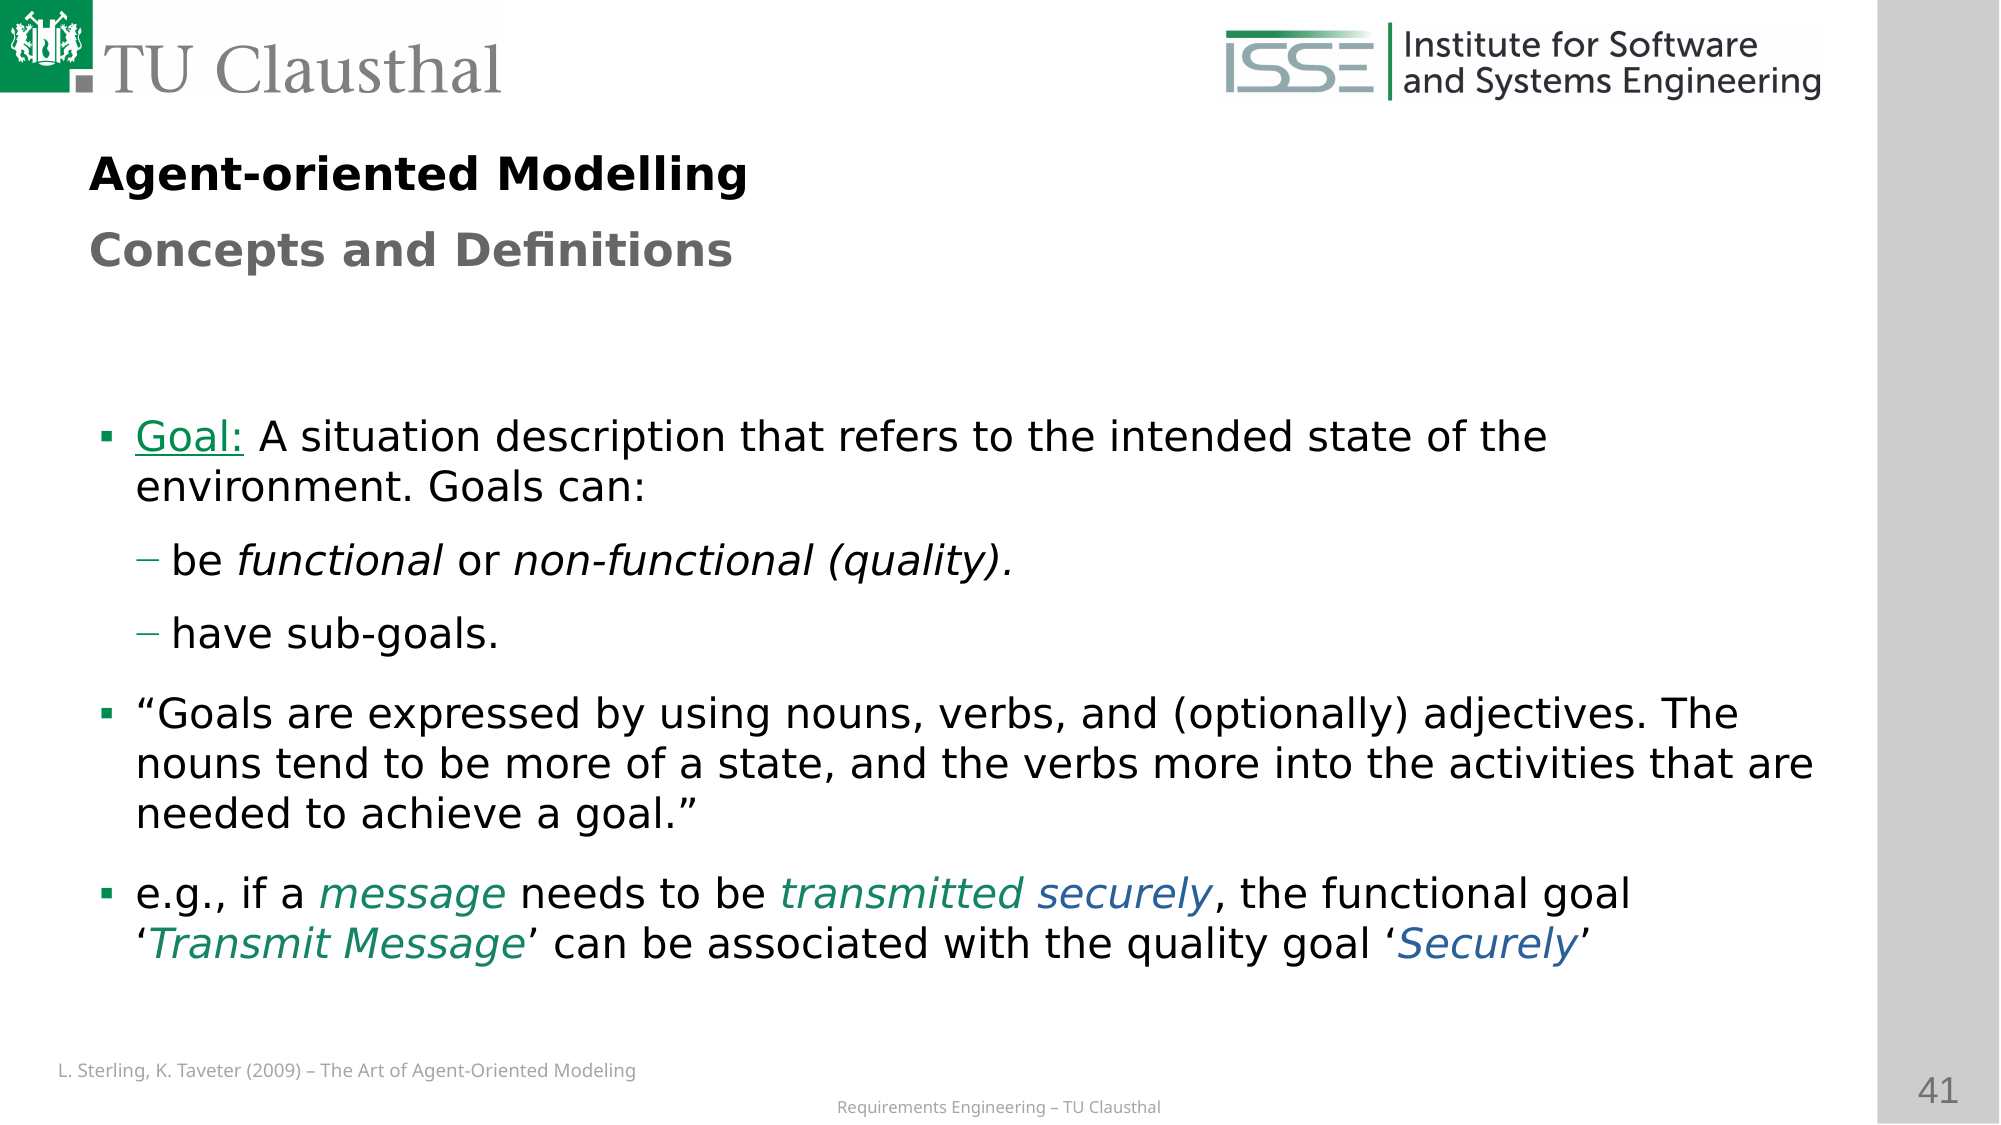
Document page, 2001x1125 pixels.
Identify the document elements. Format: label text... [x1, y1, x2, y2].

picture [0, 0, 501, 93]
text_box [74, 280, 1423, 994]
list Goal: A situation description that refers to the intended state of the environment. Goals can: be functional or non-functional (quality). have sub-goals. “Goals are expressed by using nouns, verbs, and (optionally) adjectives. The nouns tend to be more of a state, and the verbs more into the activities that are needed to achieve a goal.” e.g., if a message needs to be transmitted securely, the functional goal ‘Transmit Message’ can be associated with the quality goal ‘Securely’ [99, 290, 1837, 1087]
picture [1218, 22, 1826, 107]
text_box Agent-oriented Modelling [88, 118, 1788, 200]
text_box L. Sterling, K. Taveter (2009) – The Art of Agent-Oriented Modeling [43, 1051, 1834, 1089]
text_box Concepts and Definitions [88, 207, 1788, 290]
